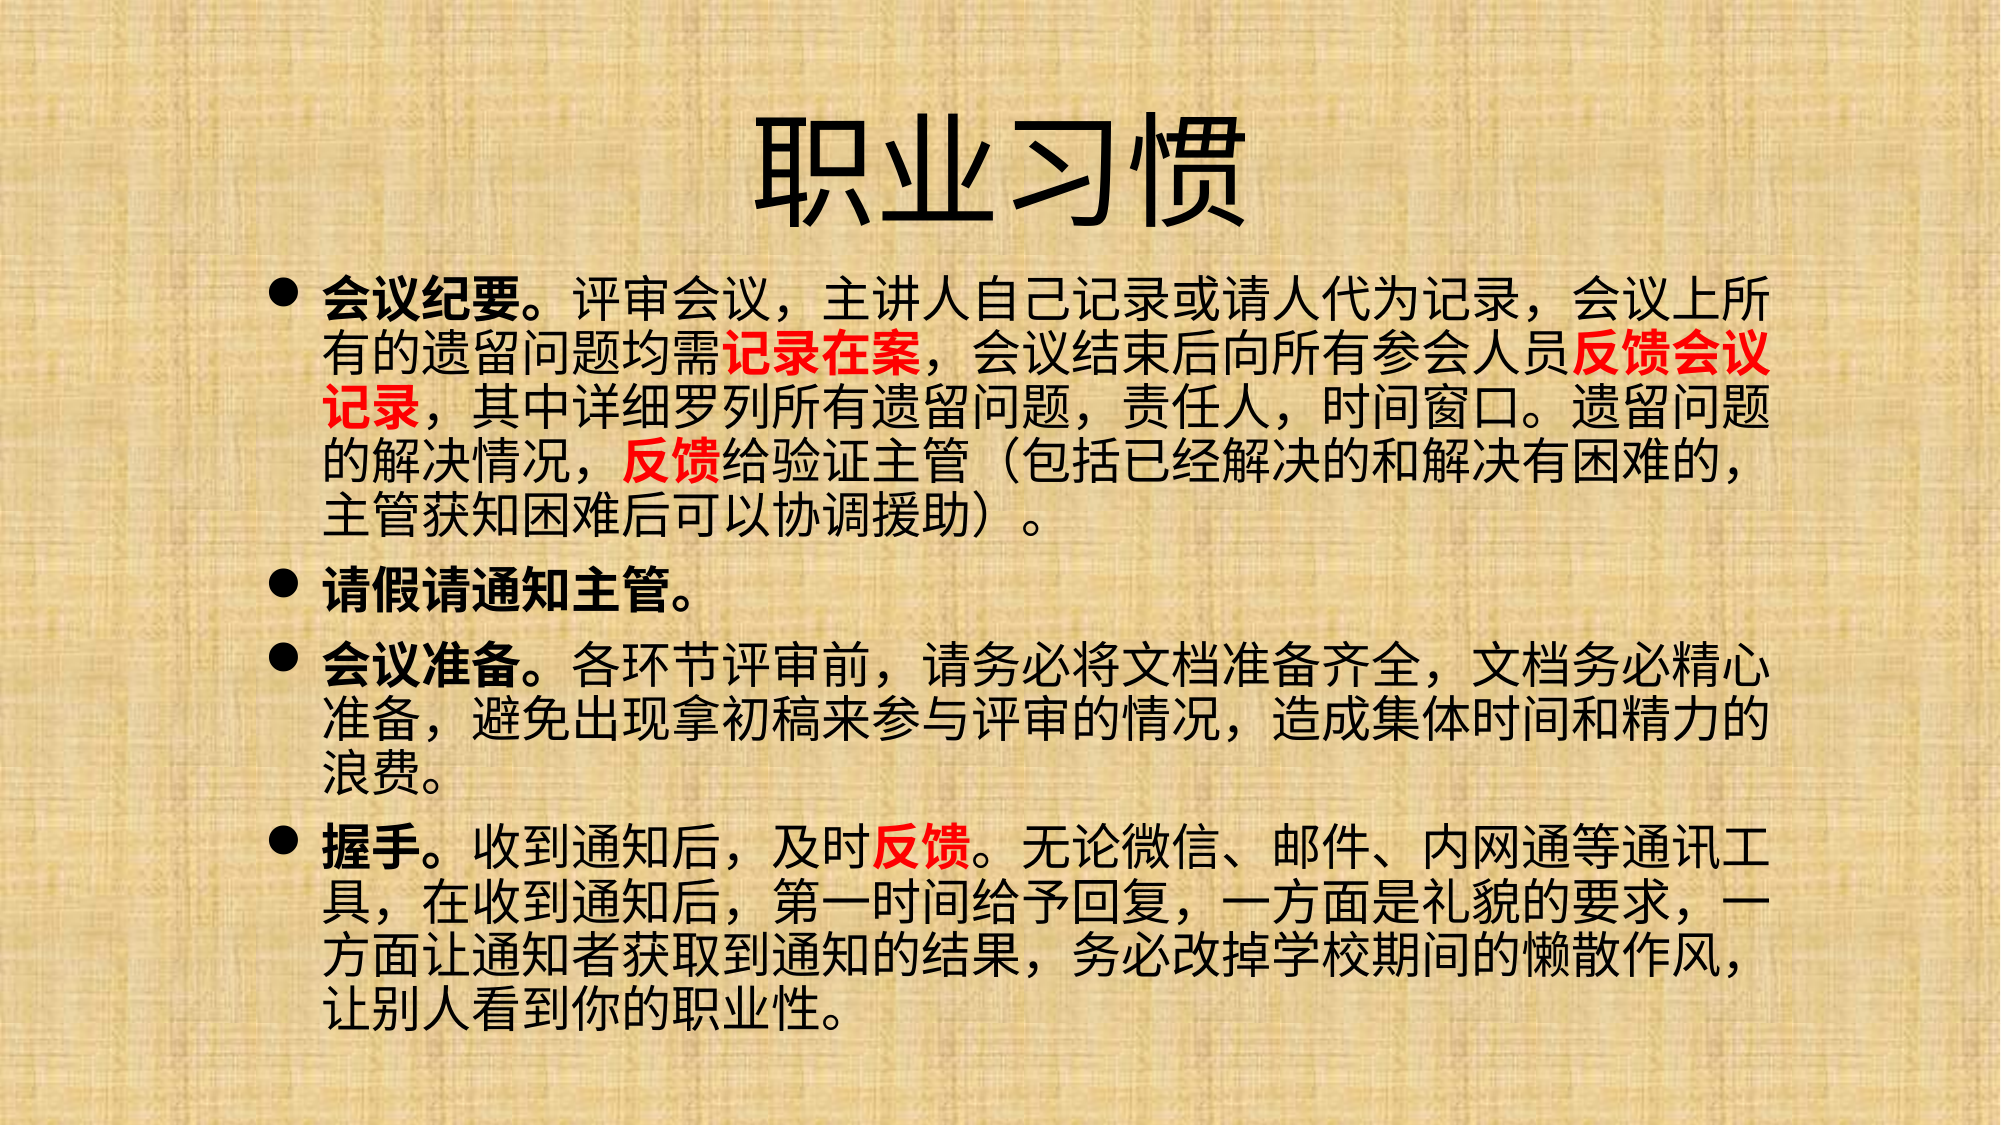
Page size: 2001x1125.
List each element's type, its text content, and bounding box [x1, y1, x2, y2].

title 职业习惯 [249, 75, 1750, 252]
picture [0, 0, 2001, 1125]
subtitle 会议纪要。评审会议，主讲人自己记录或请人代为记录，会议上所有的遗留问题均需记录在案，会议结束后向所有参会人员反馈会议记录，其中详细罗列所有遗留问题，责任人，时间窗口。遗留问题的解决情况，反馈给验证主管（包括已经解决的和解决有困难的，主管获知困难后可以协调援助）。 请假请通知主管。 会议准备。各环节评审前，请务必将文档准备齐全，文档务必精心准备，避免出现拿初稿来参与评审的情况，造成集体时间和精力的浪费。 握手。收到通知后，及时反馈。无论微信、邮件、内网通等通讯工具，在收到通知后，第一时间给予回复，一方面是礼貌的要求，一方面让通知者获取到通知的结果，务必改掉学校期间的懒散作风，让别人看到你的职业性。 [249, 266, 1796, 1058]
